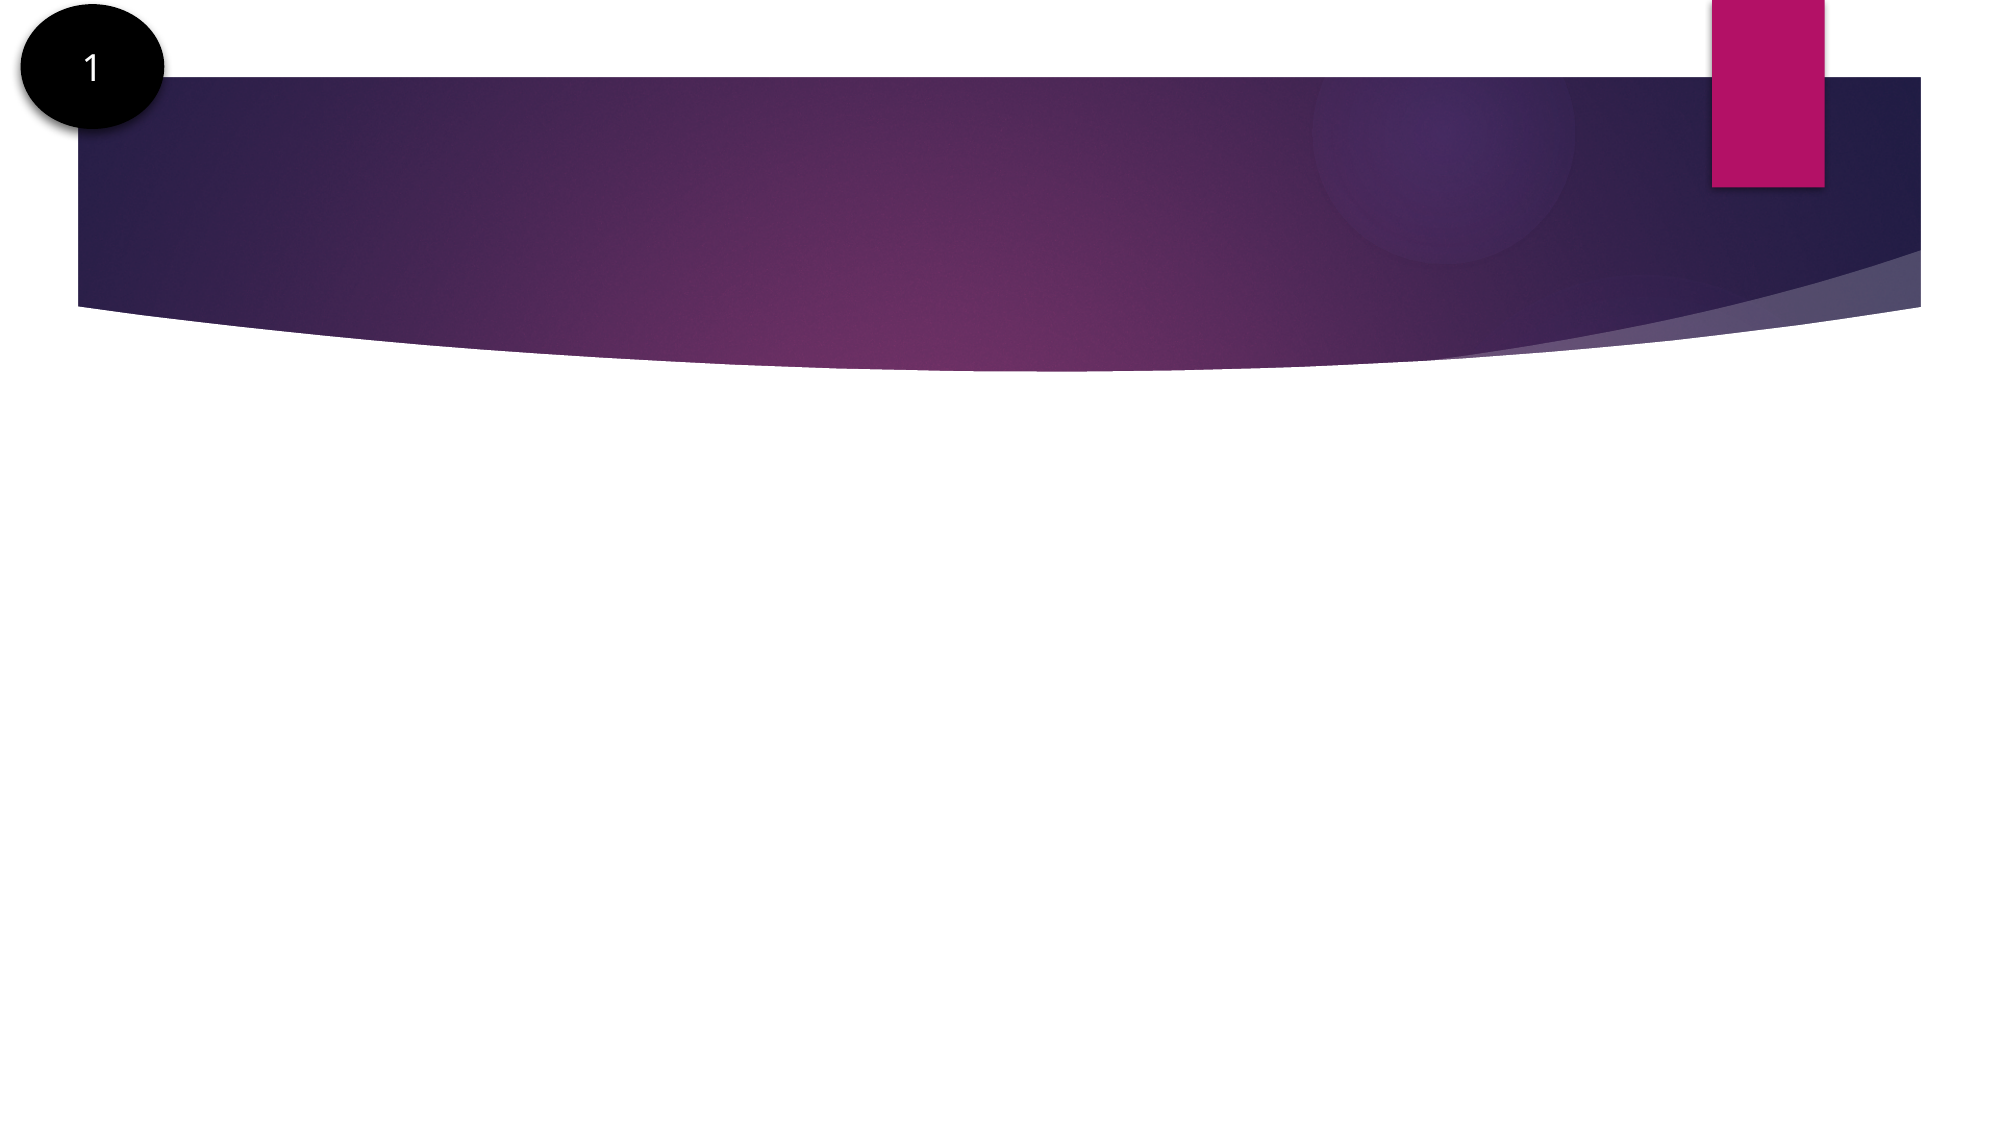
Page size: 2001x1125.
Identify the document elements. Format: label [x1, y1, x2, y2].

text_box [0, 0, 2000, 1125]
